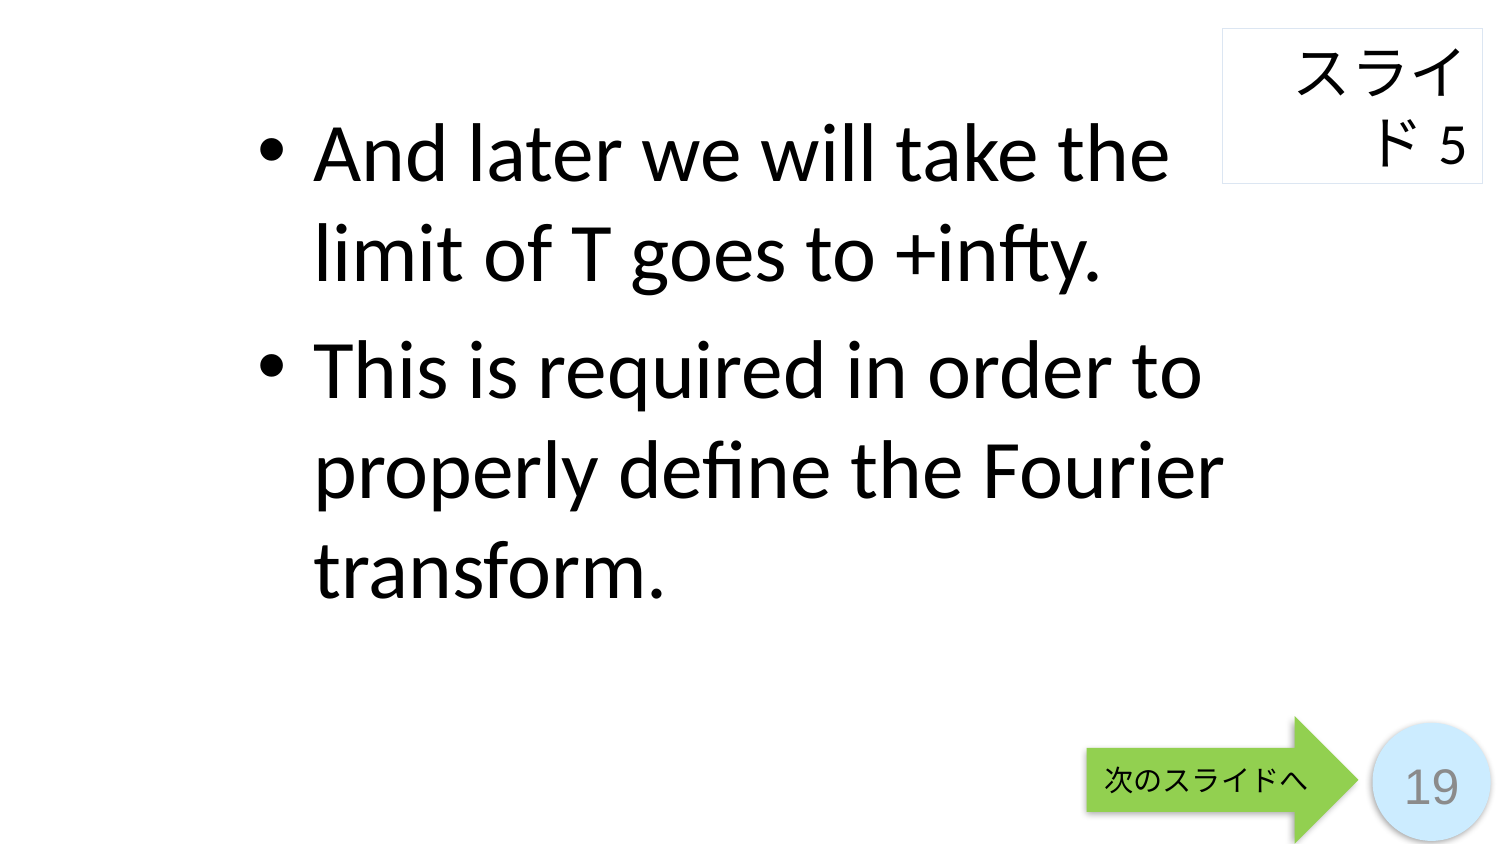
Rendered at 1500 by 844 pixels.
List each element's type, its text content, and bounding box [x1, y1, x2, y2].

text_box 次のスライドへ [1085, 715, 1359, 844]
text_box スライド5 [1222, 28, 1483, 184]
slide_number 19 [1372, 762, 1491, 807]
list And later we will take the limit of T goes to +infty. This is required in order to properly define the Fourier transform. [242, 91, 1270, 786]
